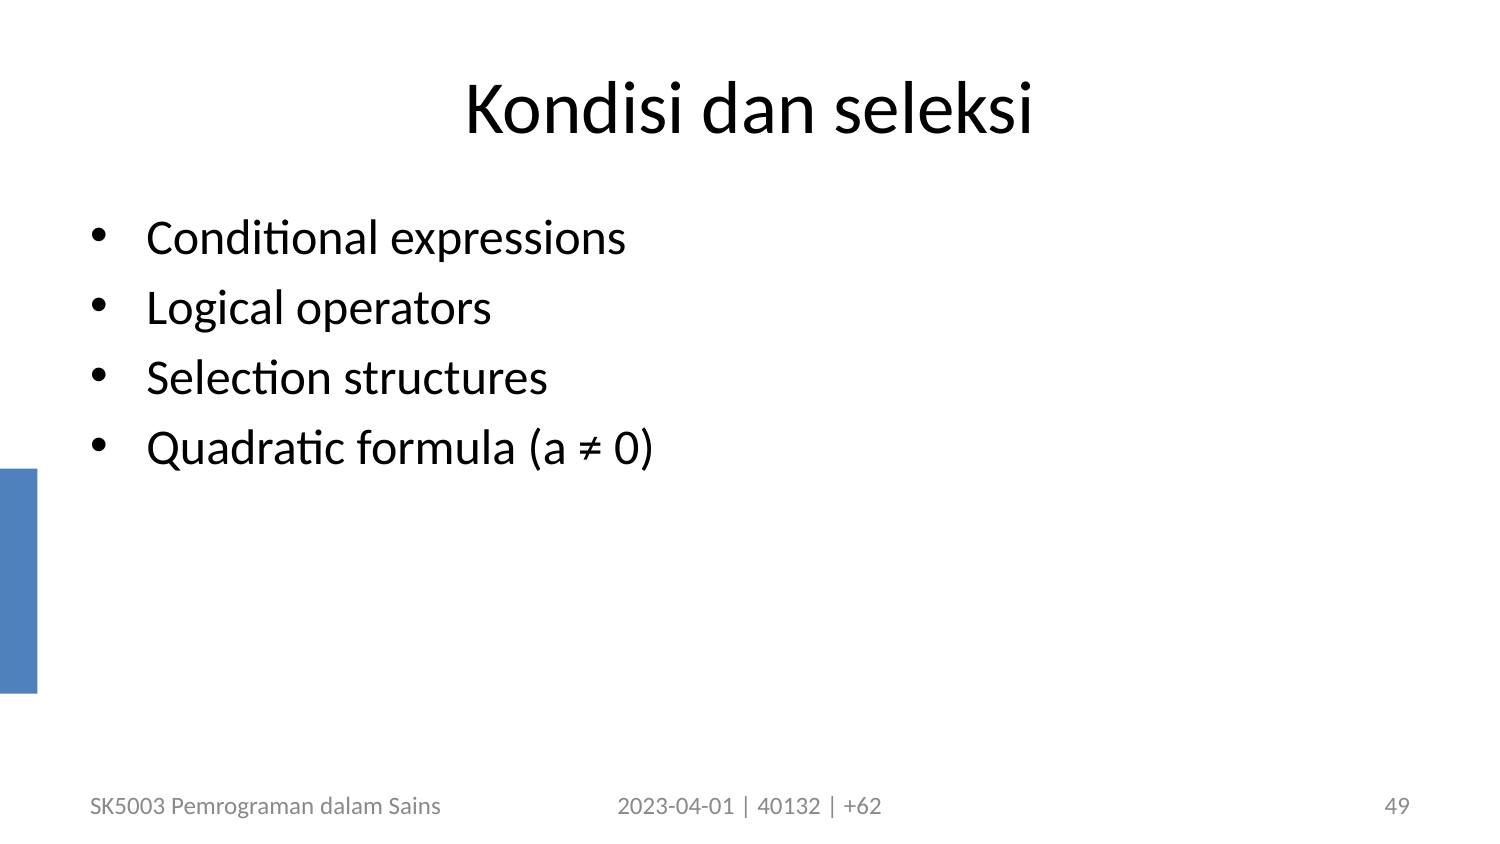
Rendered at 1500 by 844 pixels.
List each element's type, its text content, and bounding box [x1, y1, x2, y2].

footer 2023-04-01 | 40132 | +62 [512, 782, 988, 827]
title Kondisi dan seleksi [74, 33, 1426, 175]
slide_number 49 [1074, 782, 1425, 827]
list Conditional expressions Logical operators Selection structures Quadratic formula (a ≠ 0) [74, 196, 1426, 754]
slide_number SK5003 Pemrograman dalam Sains [75, 782, 463, 827]
